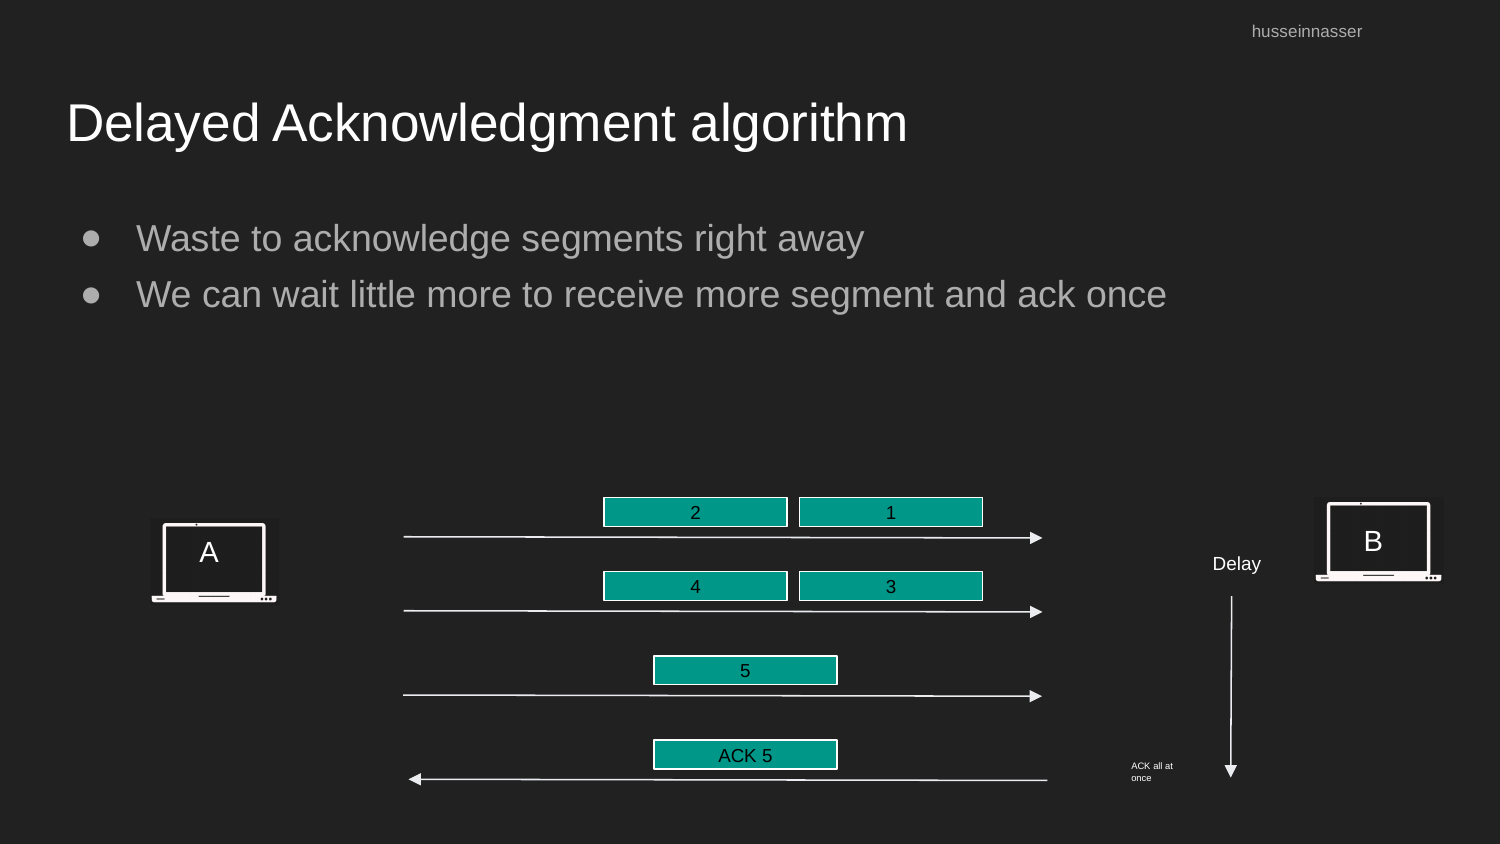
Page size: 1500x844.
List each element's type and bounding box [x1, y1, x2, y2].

subtitle [1236, 11, 1492, 53]
text_box [653, 655, 837, 685]
list [46, 188, 1444, 498]
title [51, 72, 1449, 167]
text_box [799, 571, 983, 601]
title [1116, 745, 1206, 799]
text_box [149, 518, 280, 605]
title [1197, 536, 1288, 590]
text_box [653, 740, 837, 769]
text_box [799, 497, 983, 527]
text_box [1313, 497, 1445, 584]
text_box [604, 497, 788, 527]
text_box [604, 571, 788, 601]
